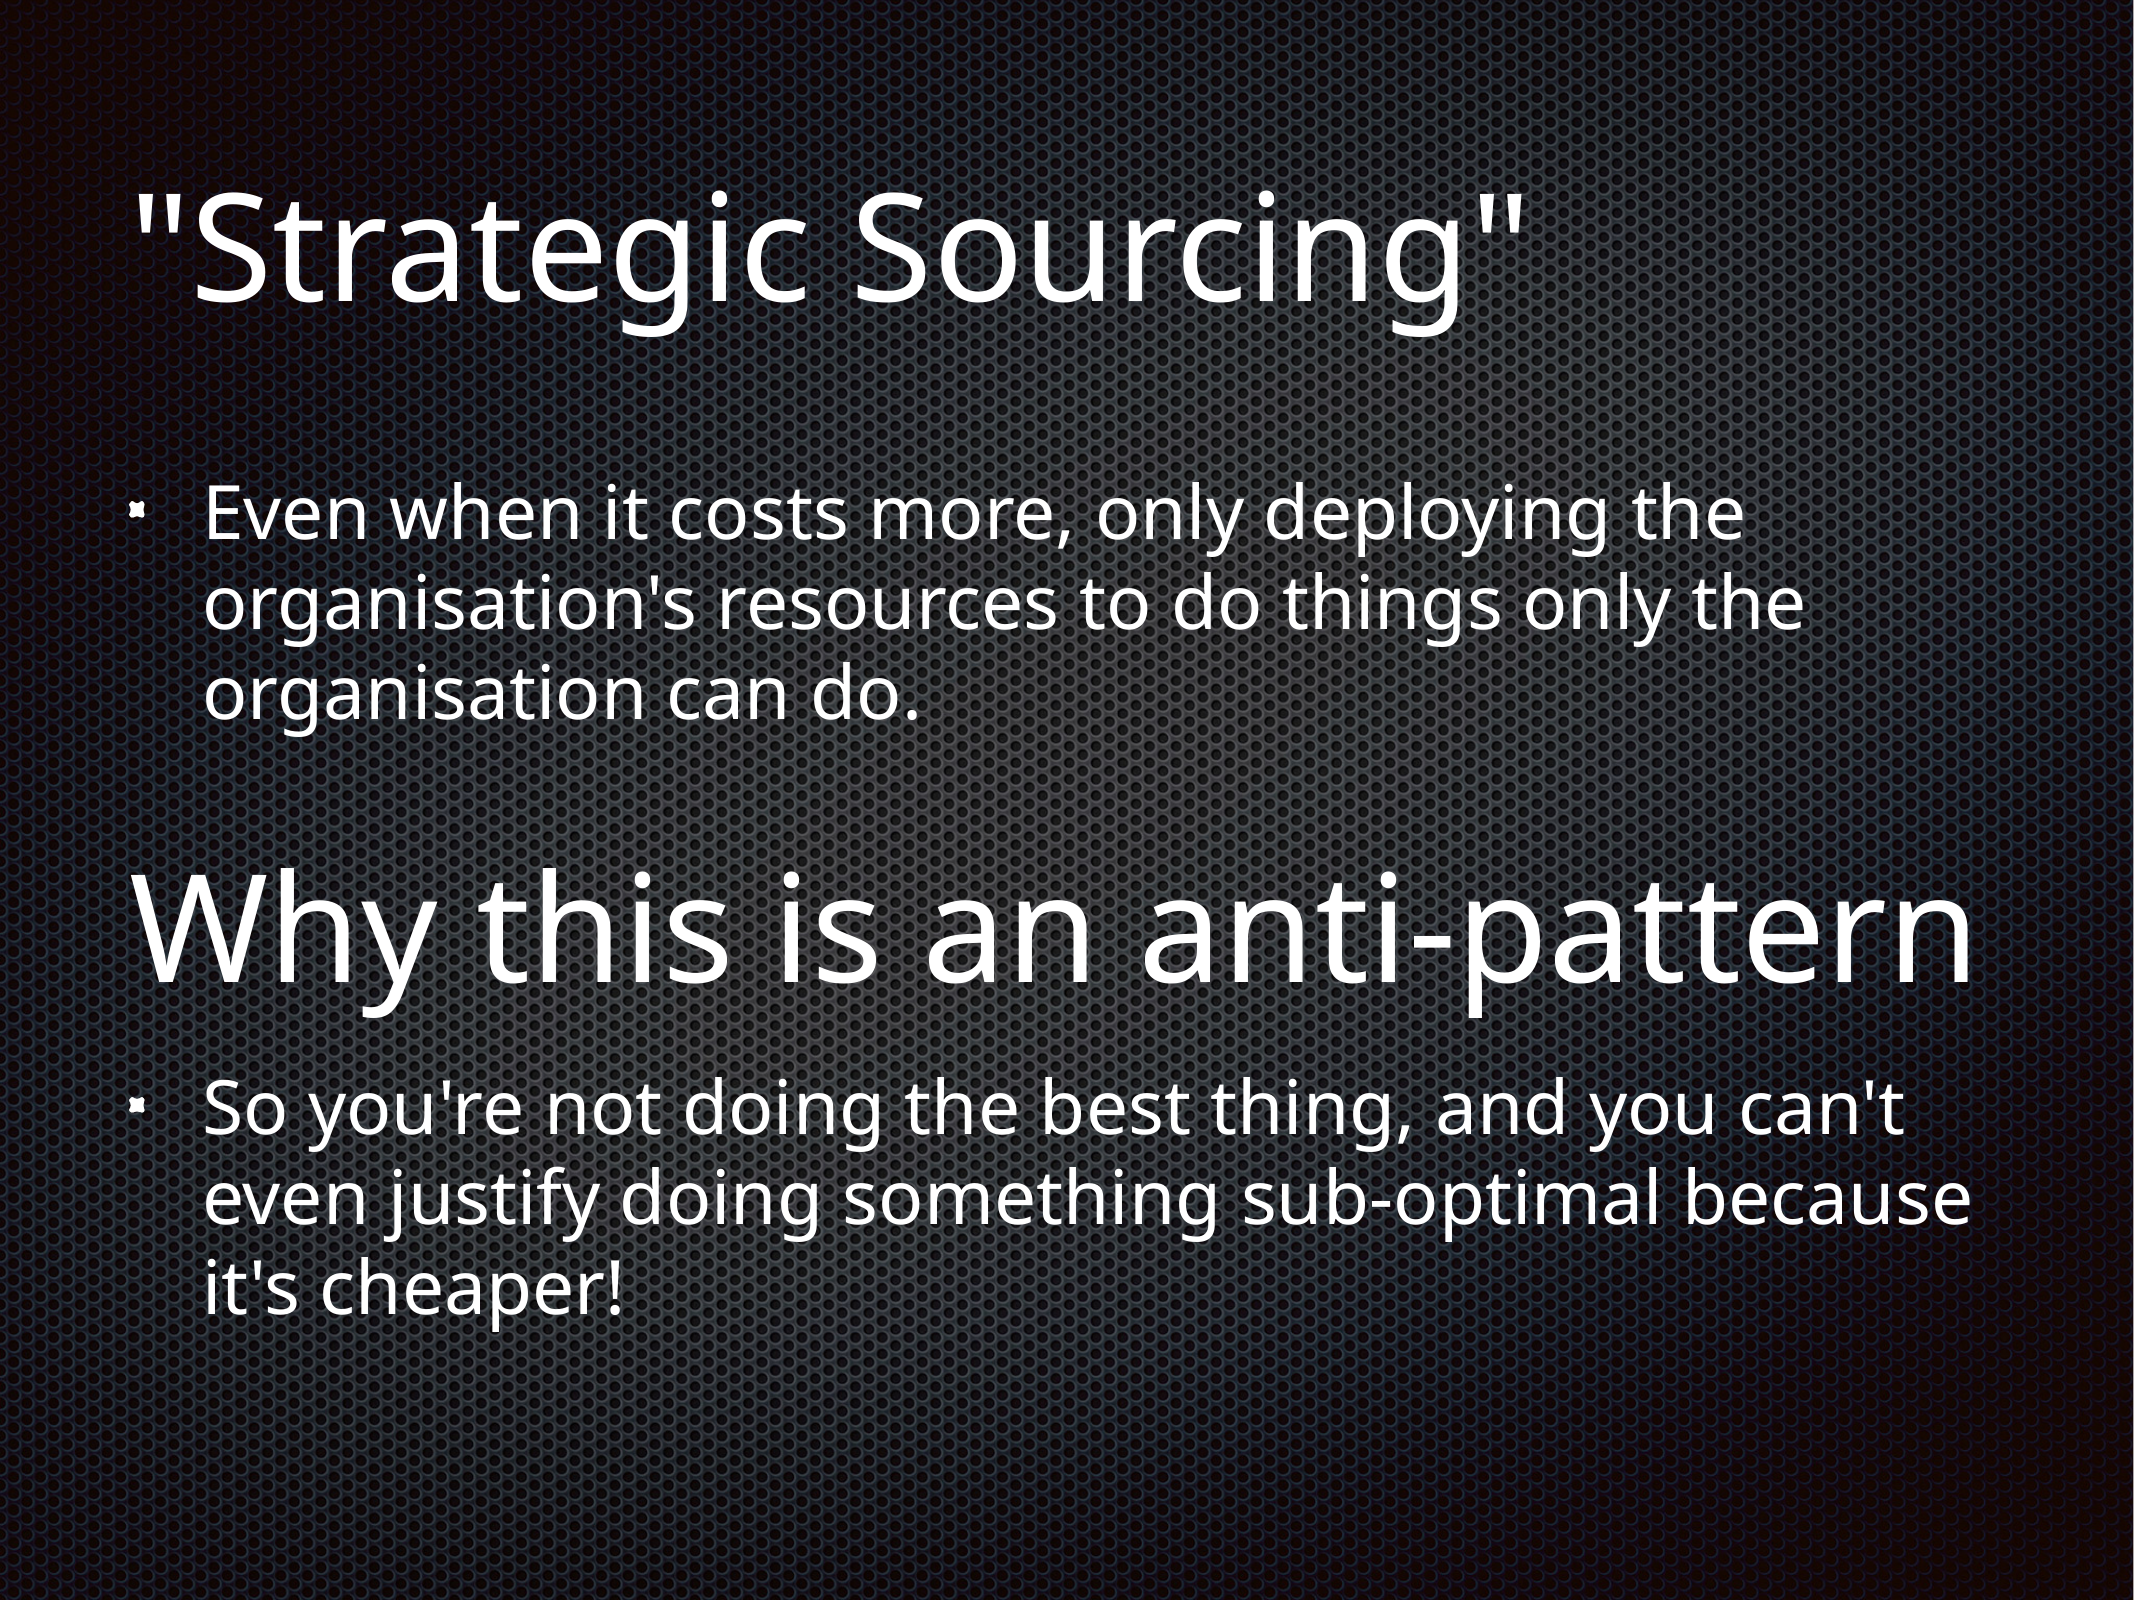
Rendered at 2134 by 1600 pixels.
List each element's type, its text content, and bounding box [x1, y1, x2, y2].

picture [0, 0, 2134, 1600]
title "Strategic Sourcing" [128, 41, 2005, 443]
list Even when it costs more, only deploying the organisation's resources to do things only the organisation can do. [128, 444, 2005, 754]
text_box So you're not doing the best thing, and you can't even justify doing something sub-optimal because it's cheaper! [129, 1040, 2005, 1349]
text_box Why this is an anti-pattern [129, 787, 2005, 1040]
